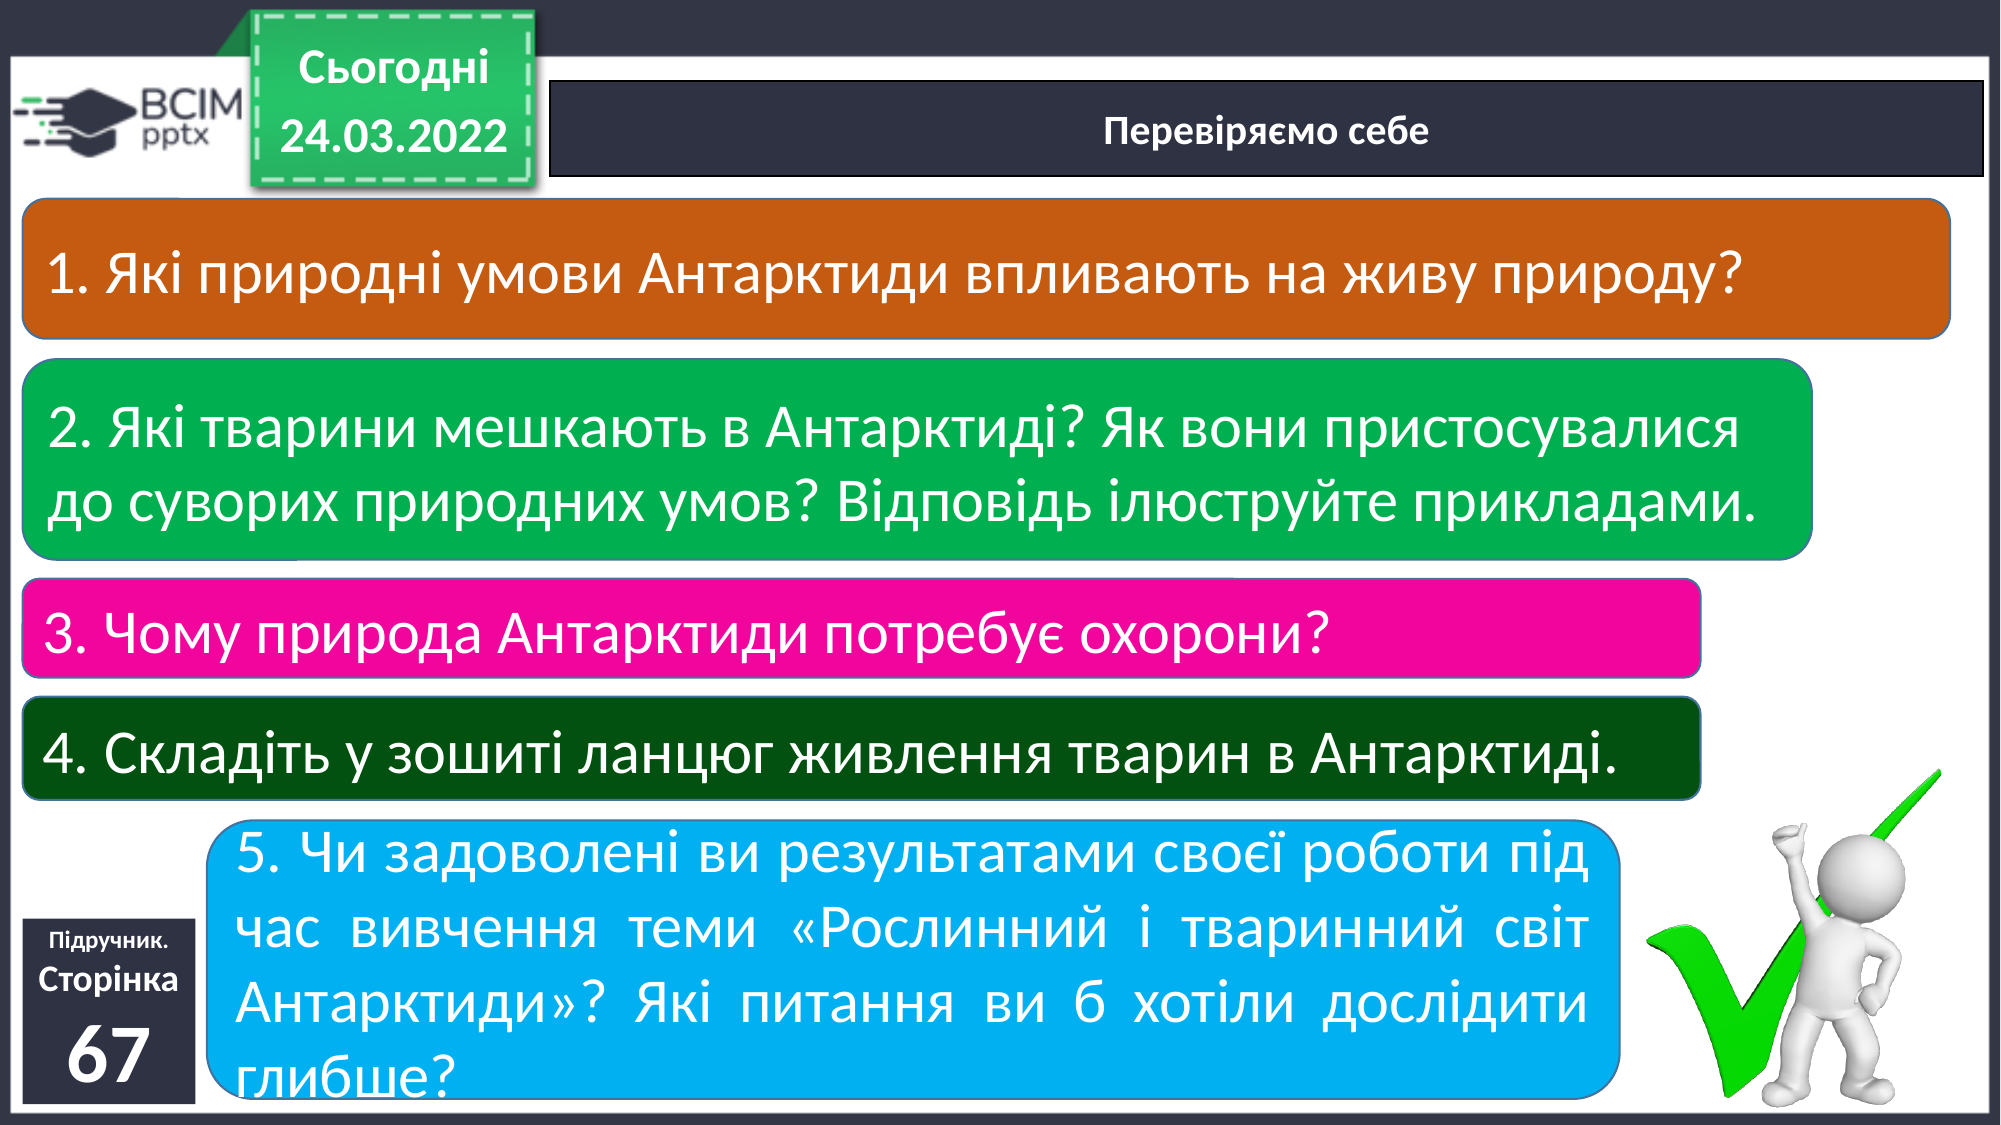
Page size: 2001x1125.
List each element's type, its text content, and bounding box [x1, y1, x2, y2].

text_box Перевіряємо себе [549, 80, 1984, 177]
text_box 3. Чому природа Антарктиди потребує охорони? [21, 577, 1702, 679]
picture [0, 0, 2001, 1125]
text_box Підручник. Сторінка 67 [22, 918, 196, 1105]
text_box Сьогодні [284, 26, 535, 101]
text_box 1. Які природні умови Антарктиди впливають на живу природу? [21, 197, 1952, 340]
text_box 24.03.2022 [263, 101, 524, 164]
text_box 5. Чи задоволені ви результатами своєї роботи під час вивчення теми «Рослинний і тваринний світ Антарктиди»? Які питання ви б хотіли дослідити глибше? [205, 819, 1619, 1100]
text_box 4. Складіть у зошиті ланцюг живлення тварин в Антарктиді. [21, 695, 1702, 801]
text_box 2. Які тварини мешкають в Антарктиді? Як вони пристосувалися до суворих природних умов? Відповідь ілюструйте прикладами. [21, 358, 1813, 561]
